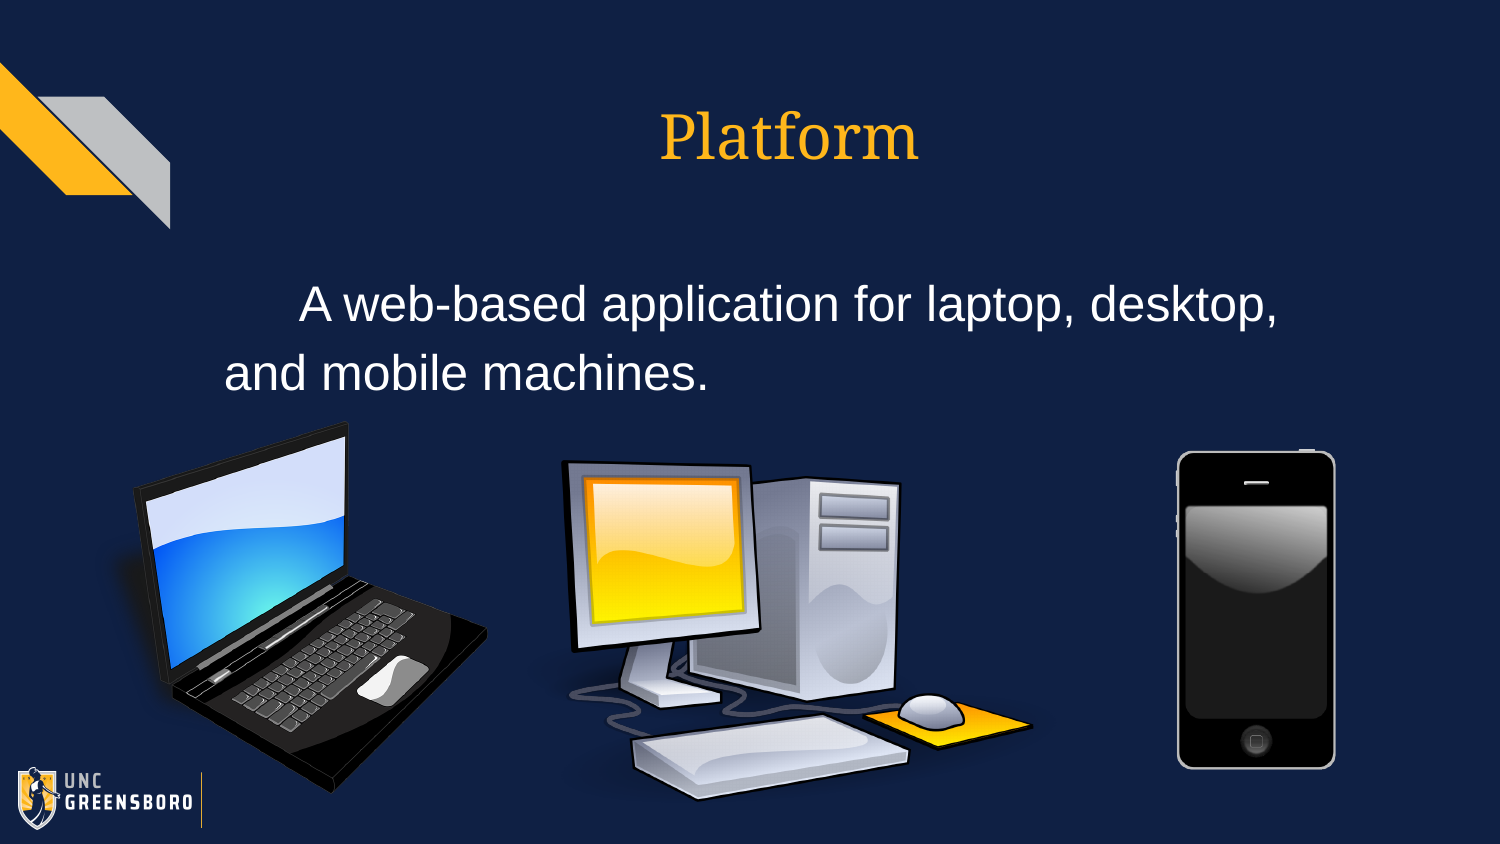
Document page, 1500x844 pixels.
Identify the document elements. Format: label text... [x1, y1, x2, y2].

picture [18, 421, 488, 830]
title Platform [212, 64, 1368, 215]
picture [511, 421, 1443, 819]
list A web-based application for laptop, desktop, and mobile machines. [212, 257, 1368, 422]
